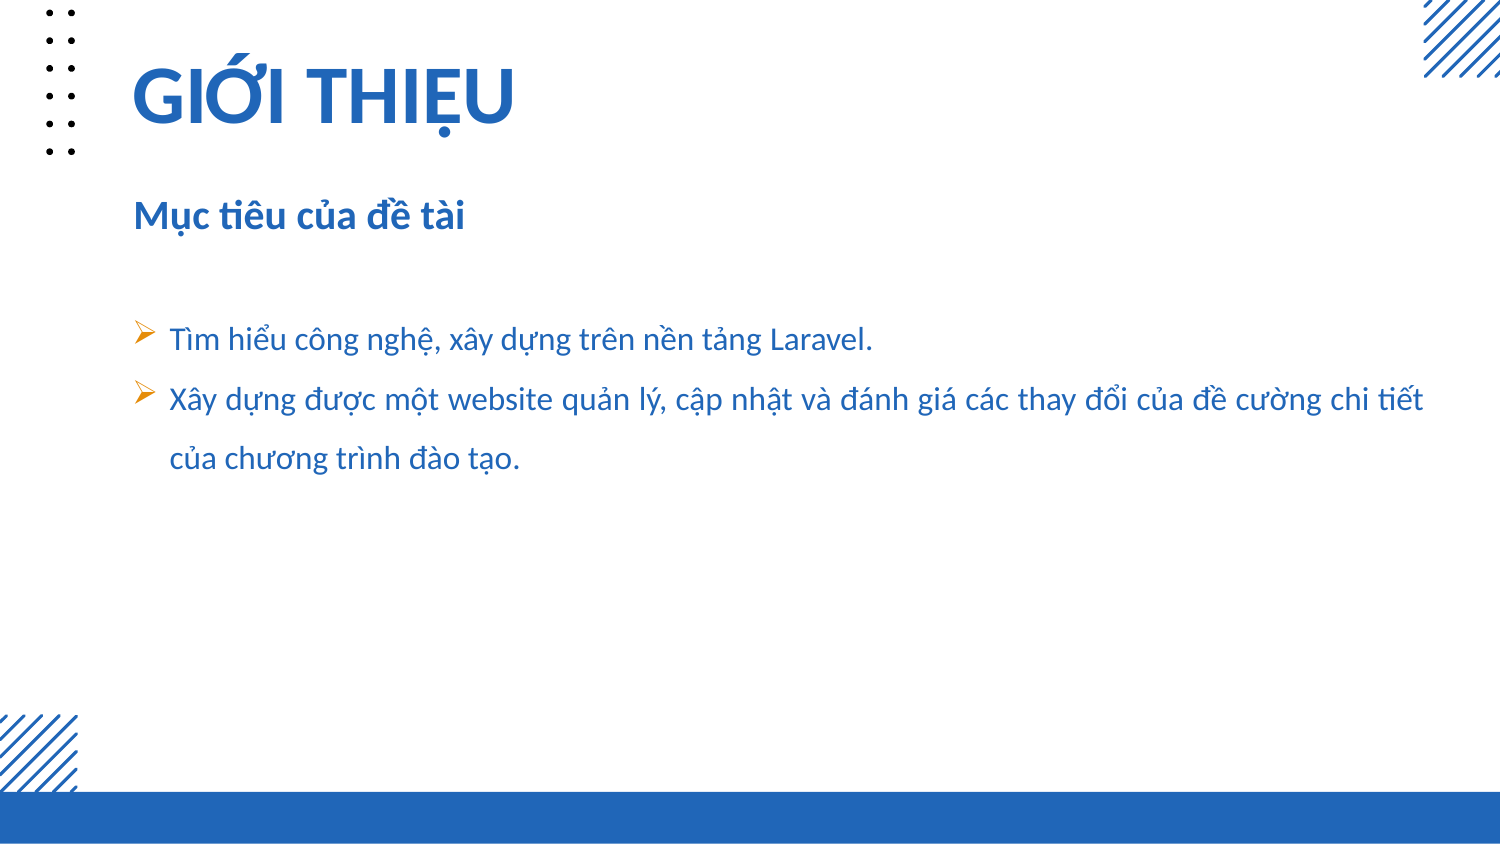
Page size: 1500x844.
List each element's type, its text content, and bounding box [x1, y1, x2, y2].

title GIỚI THIỆU [117, 48, 782, 156]
text_box Mục tiêu của đề tài [118, 155, 481, 245]
text_box Tìm hiểu công nghệ, xây dựng trên nền tảng Laravel. Xây dựng được một website quản lý, cập nhật và đánh giá các thay đổi của đề cường chi tiết của chương trình đào tạo. [117, 289, 1441, 484]
